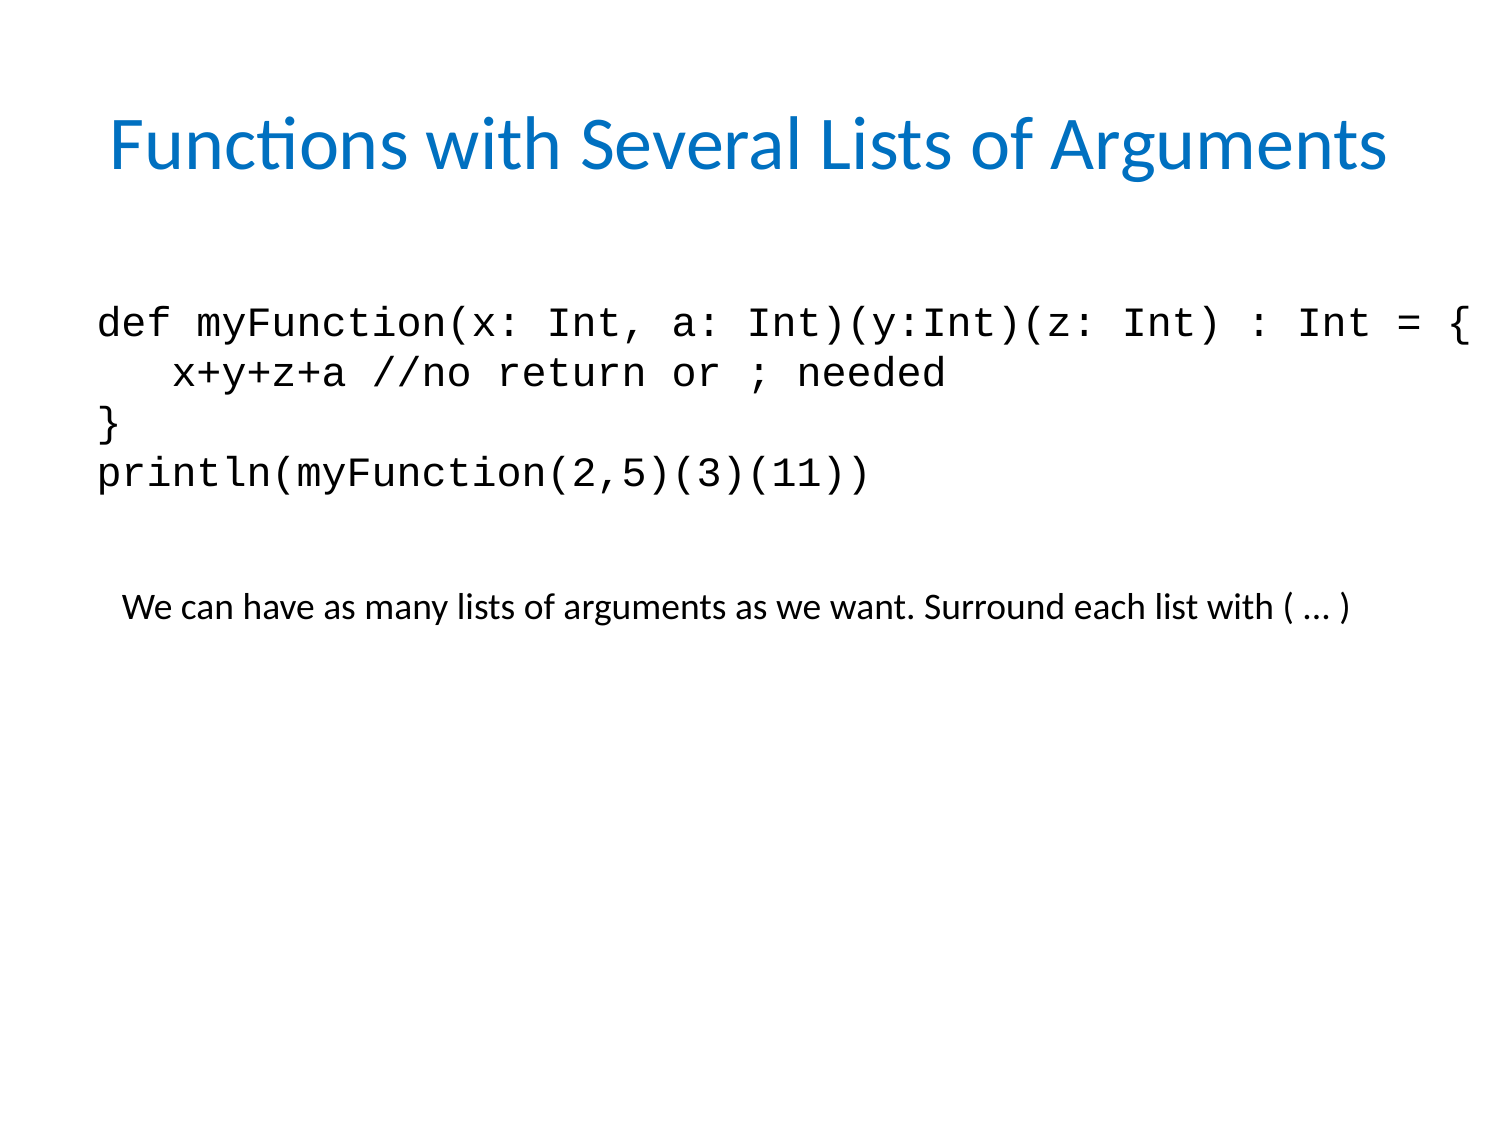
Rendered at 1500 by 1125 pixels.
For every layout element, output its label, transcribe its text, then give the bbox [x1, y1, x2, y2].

title Functions with Several Lists of Arguments [75, 45, 1425, 233]
text_box def myFunction(x: Int, a: Int)(y:Int)(z: Int) : Int = { x+y+z+a //no return or ; needed } println(myFunction(2,5)(3)(11)) [81, 287, 1487, 503]
text_box We can have as many lists of arguments as we want. Surround each list with ( ... ) [107, 574, 1368, 635]
